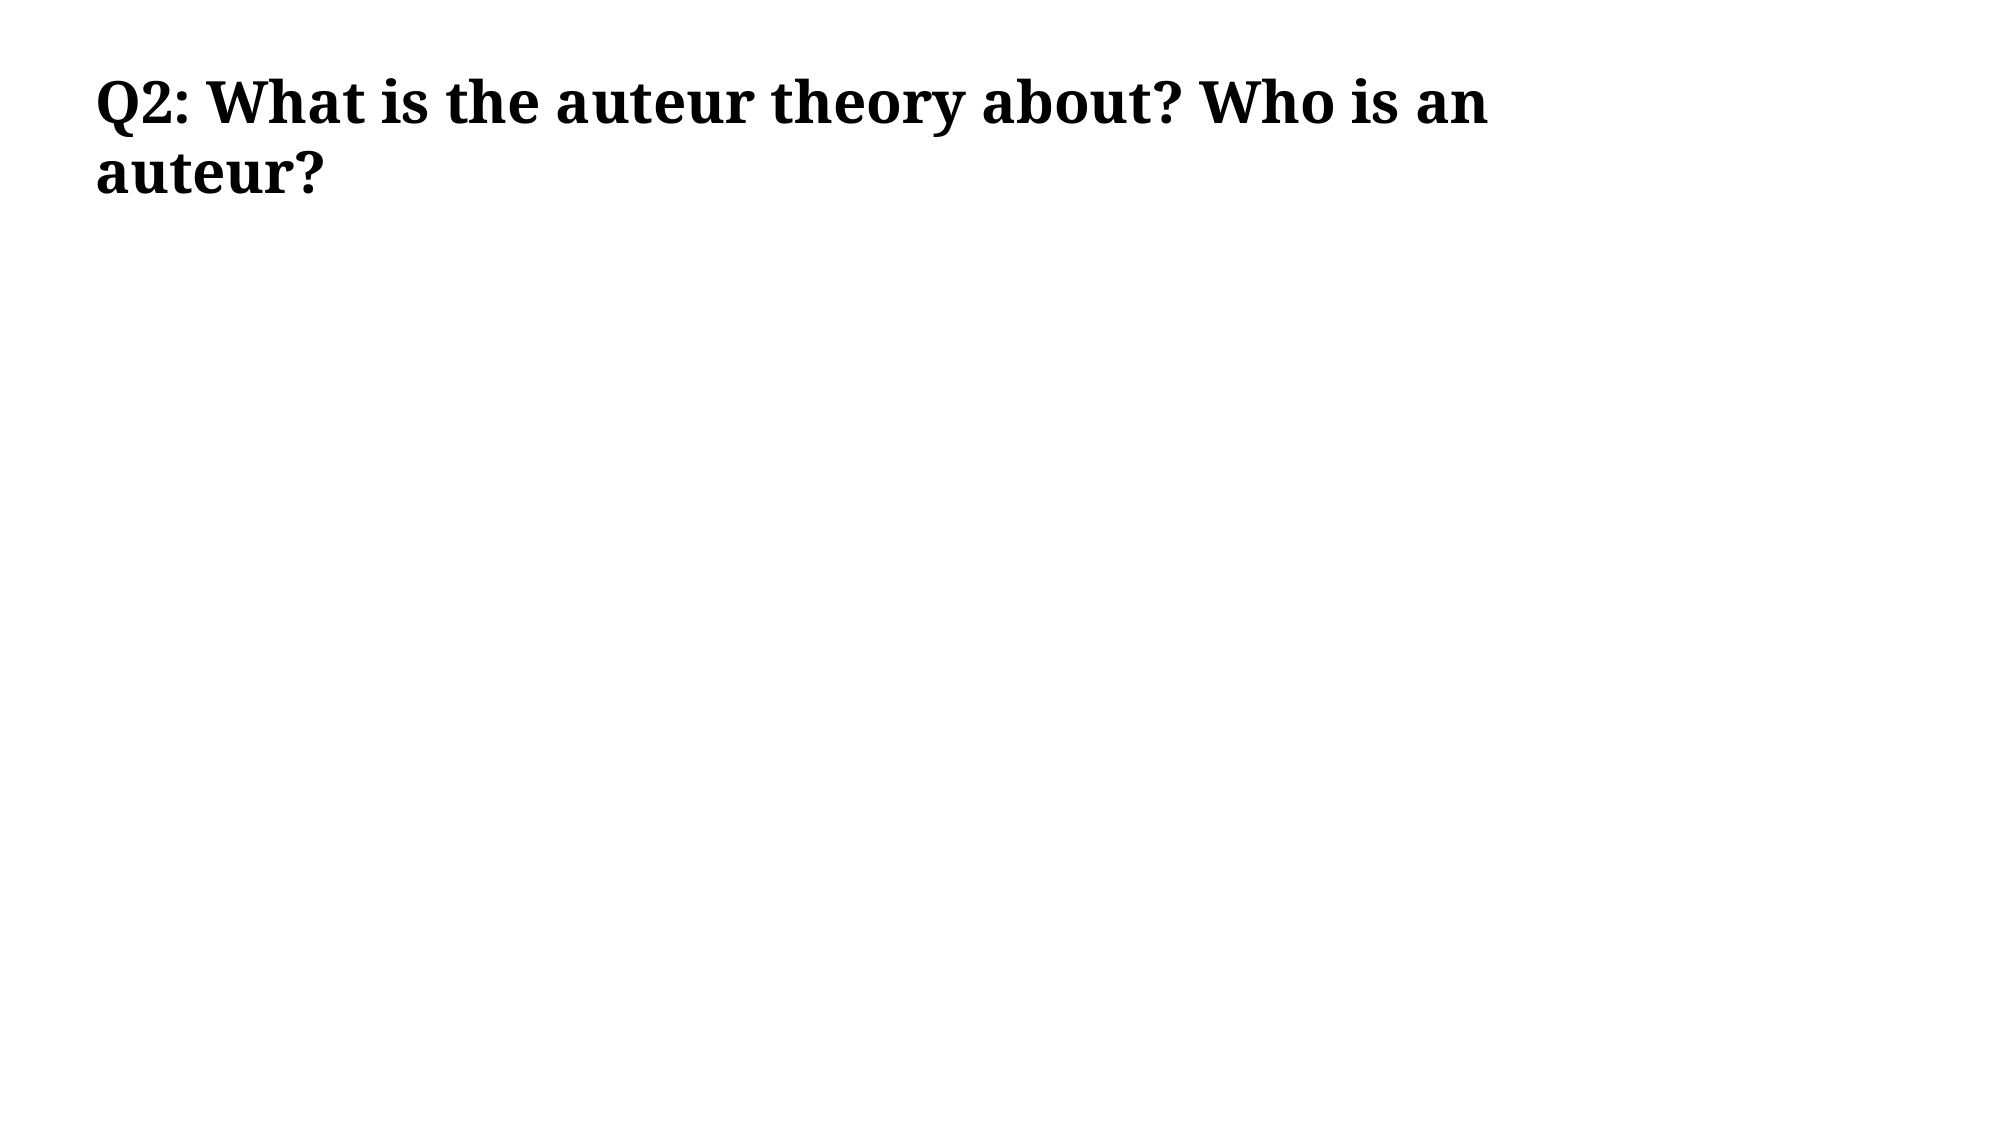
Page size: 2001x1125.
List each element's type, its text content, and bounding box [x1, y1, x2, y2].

text_box Q2: What is the auteur theory about? Who is an auteur? [80, 57, 1565, 213]
